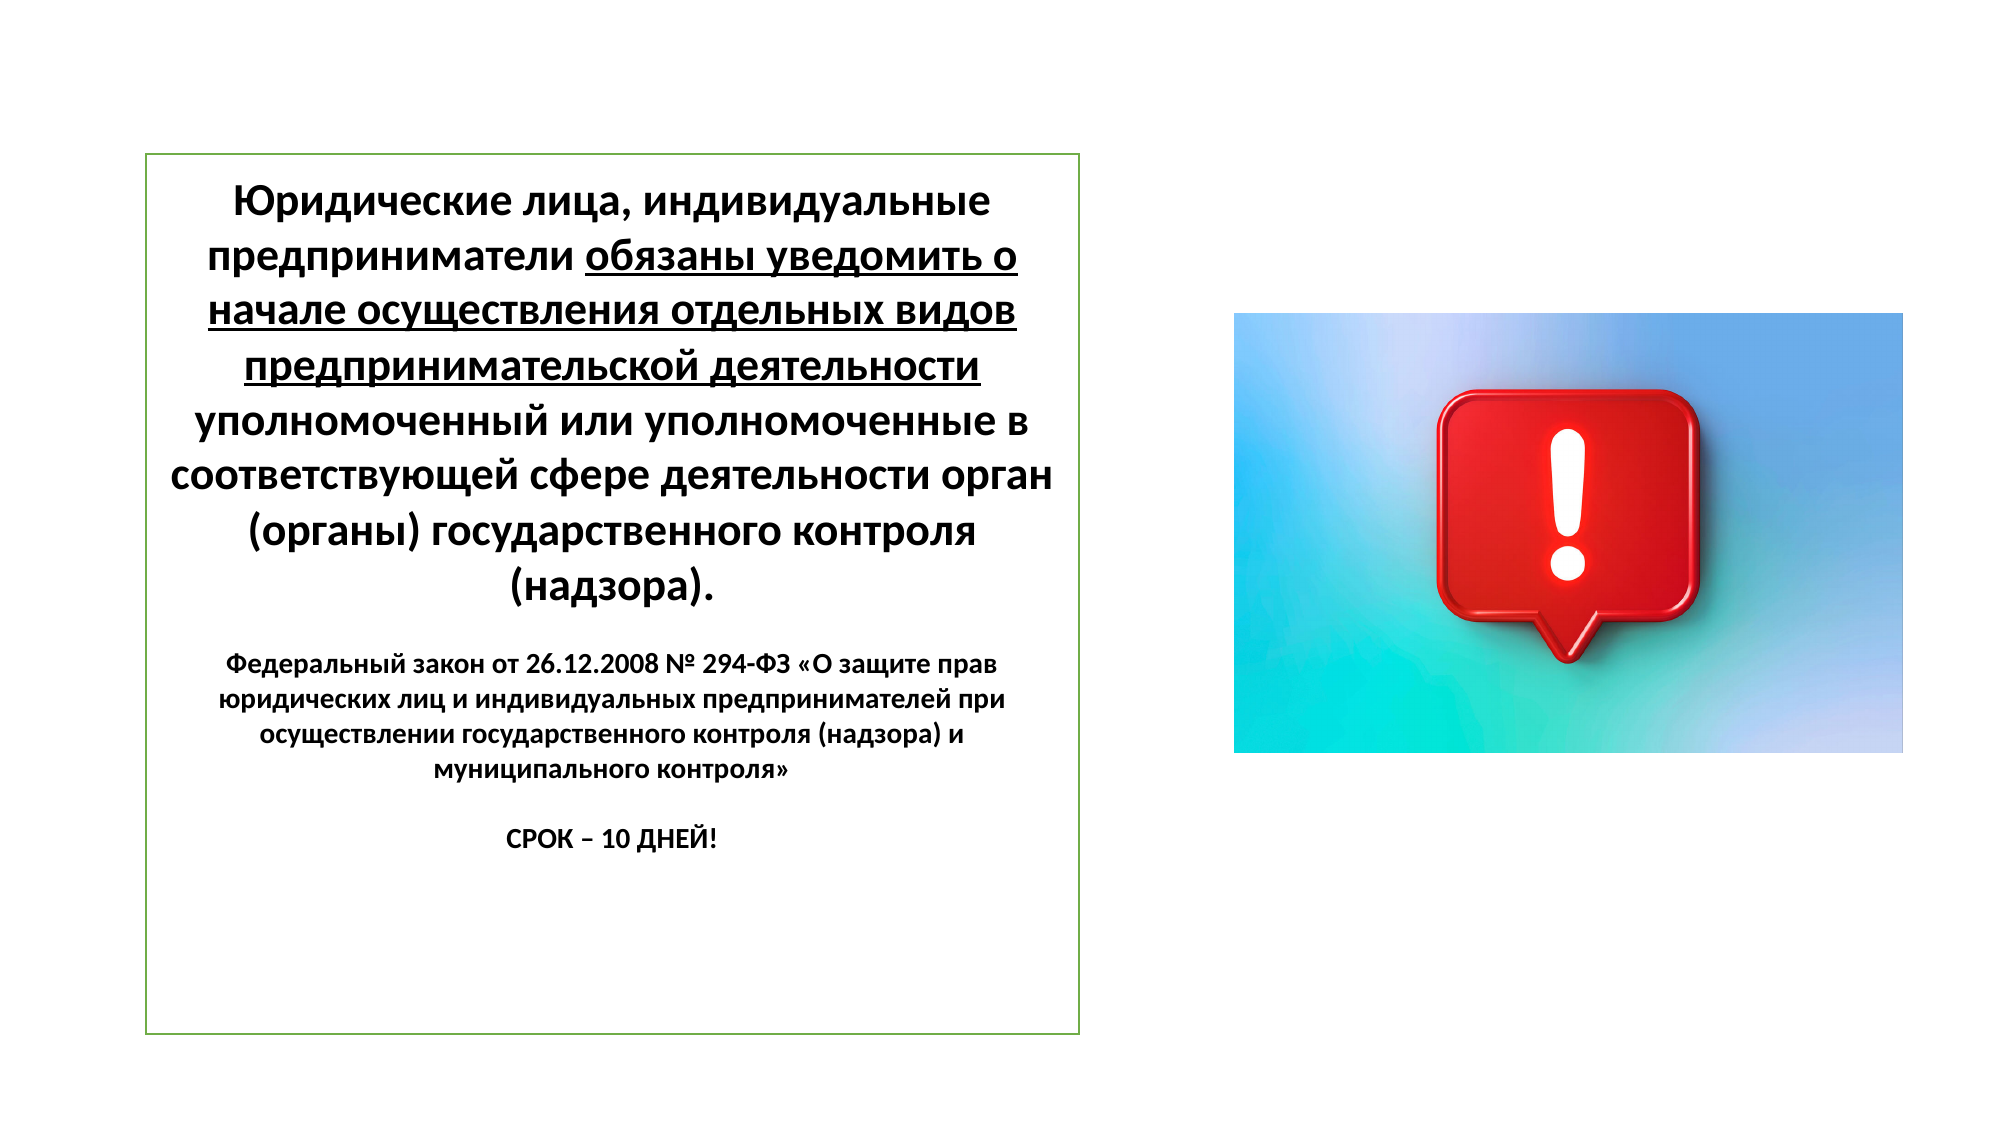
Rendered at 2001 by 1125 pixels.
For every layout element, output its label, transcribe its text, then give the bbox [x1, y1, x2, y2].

picture [1234, 313, 1903, 754]
text_box Юридические лица, индивидуальные предприниматели обязаны уведомить о начале осуществления отдельных видов предпринимательской деятельности уполномоченный или уполномоченные в соответствующей сфере деятельности орган (органы) государственного контроля (надзора). Федеральный закон от 26.12.2008 № 294-ФЗ «О защите прав юридических лиц и индивидуальных предпринимателей при осуществлении государственного контроля (надзора) и муниципального контроля» СРОК – 10 ДНЕЙ! [145, 153, 1080, 1035]
